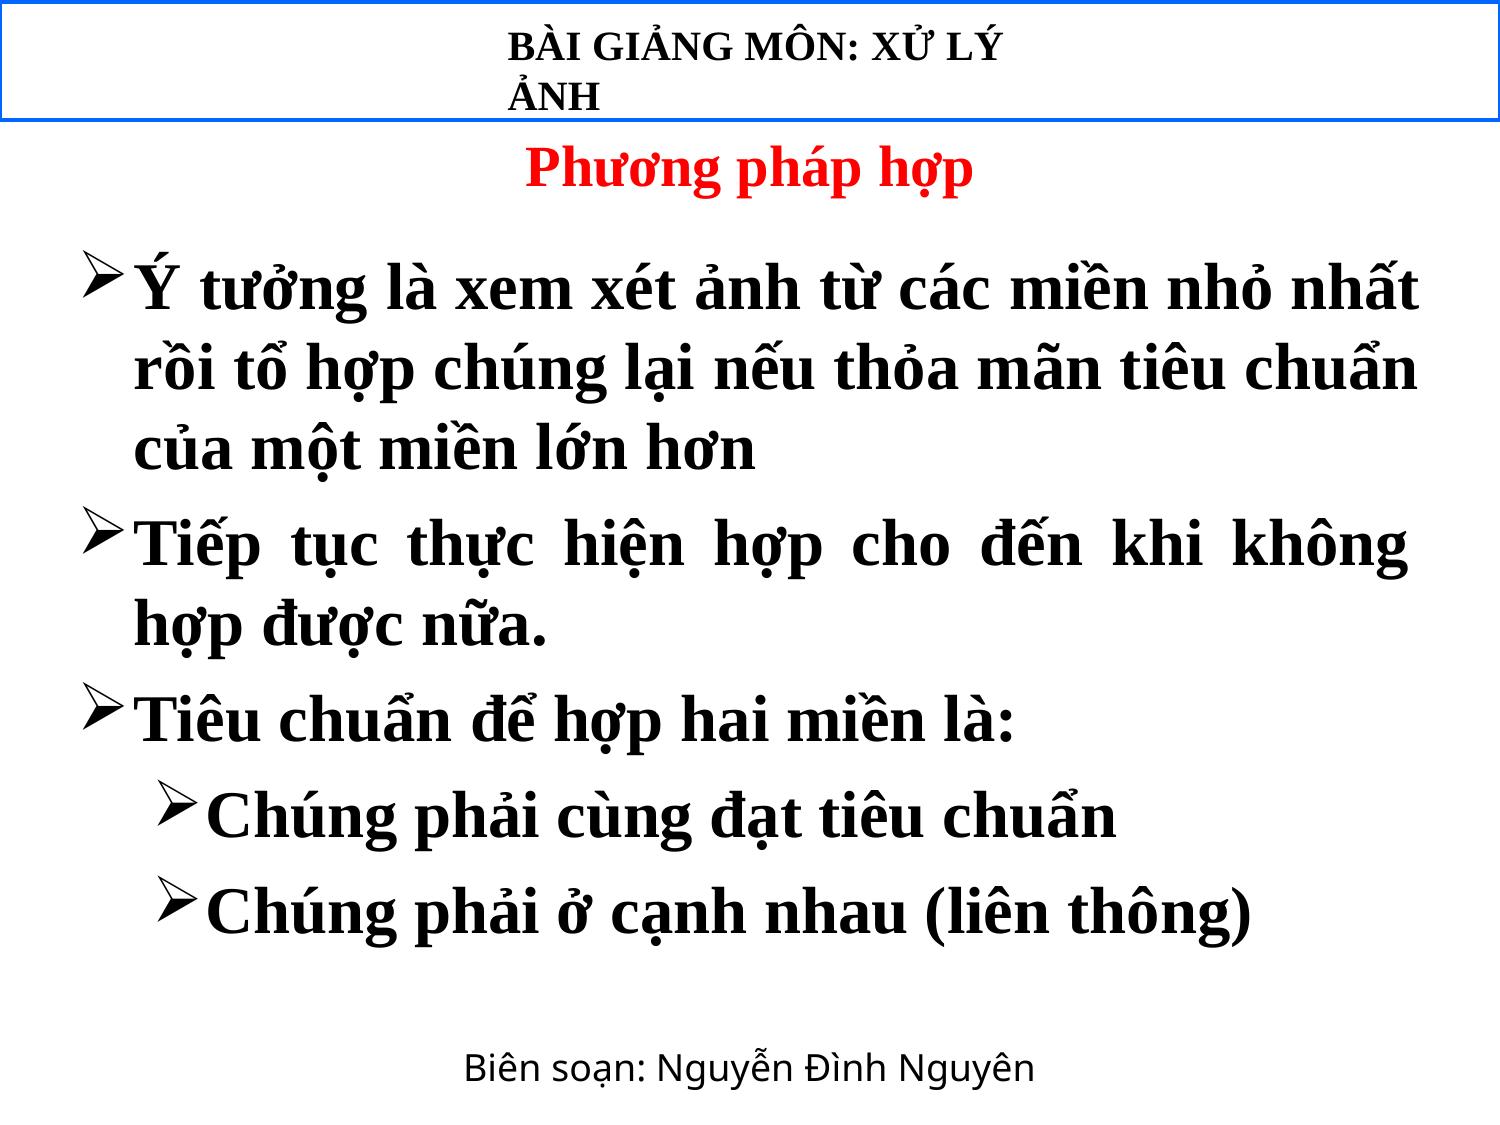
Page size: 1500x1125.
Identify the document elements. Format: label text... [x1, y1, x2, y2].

text_box Phương pháp hợp Ý tưởng là xem xét ảnh từ các miền nhỏ nhất rồi tổ hợp chúng lại nếu thỏa mãn tiêu chuẩn của một miền lớn hơn Tiếp tục thực hiện hợp cho đến khi không hợp được nữa. Tiêu chuẩn để hợp hai miền là: Chúng phải cùng đạt tiêu chuẩn Chúng phải ở cạnh nhau (liên thông) [75, 87, 1438, 947]
text_box BÀI GIẢNG MÔN: XỬ LÝ ẢNH [505, 16, 1107, 87]
